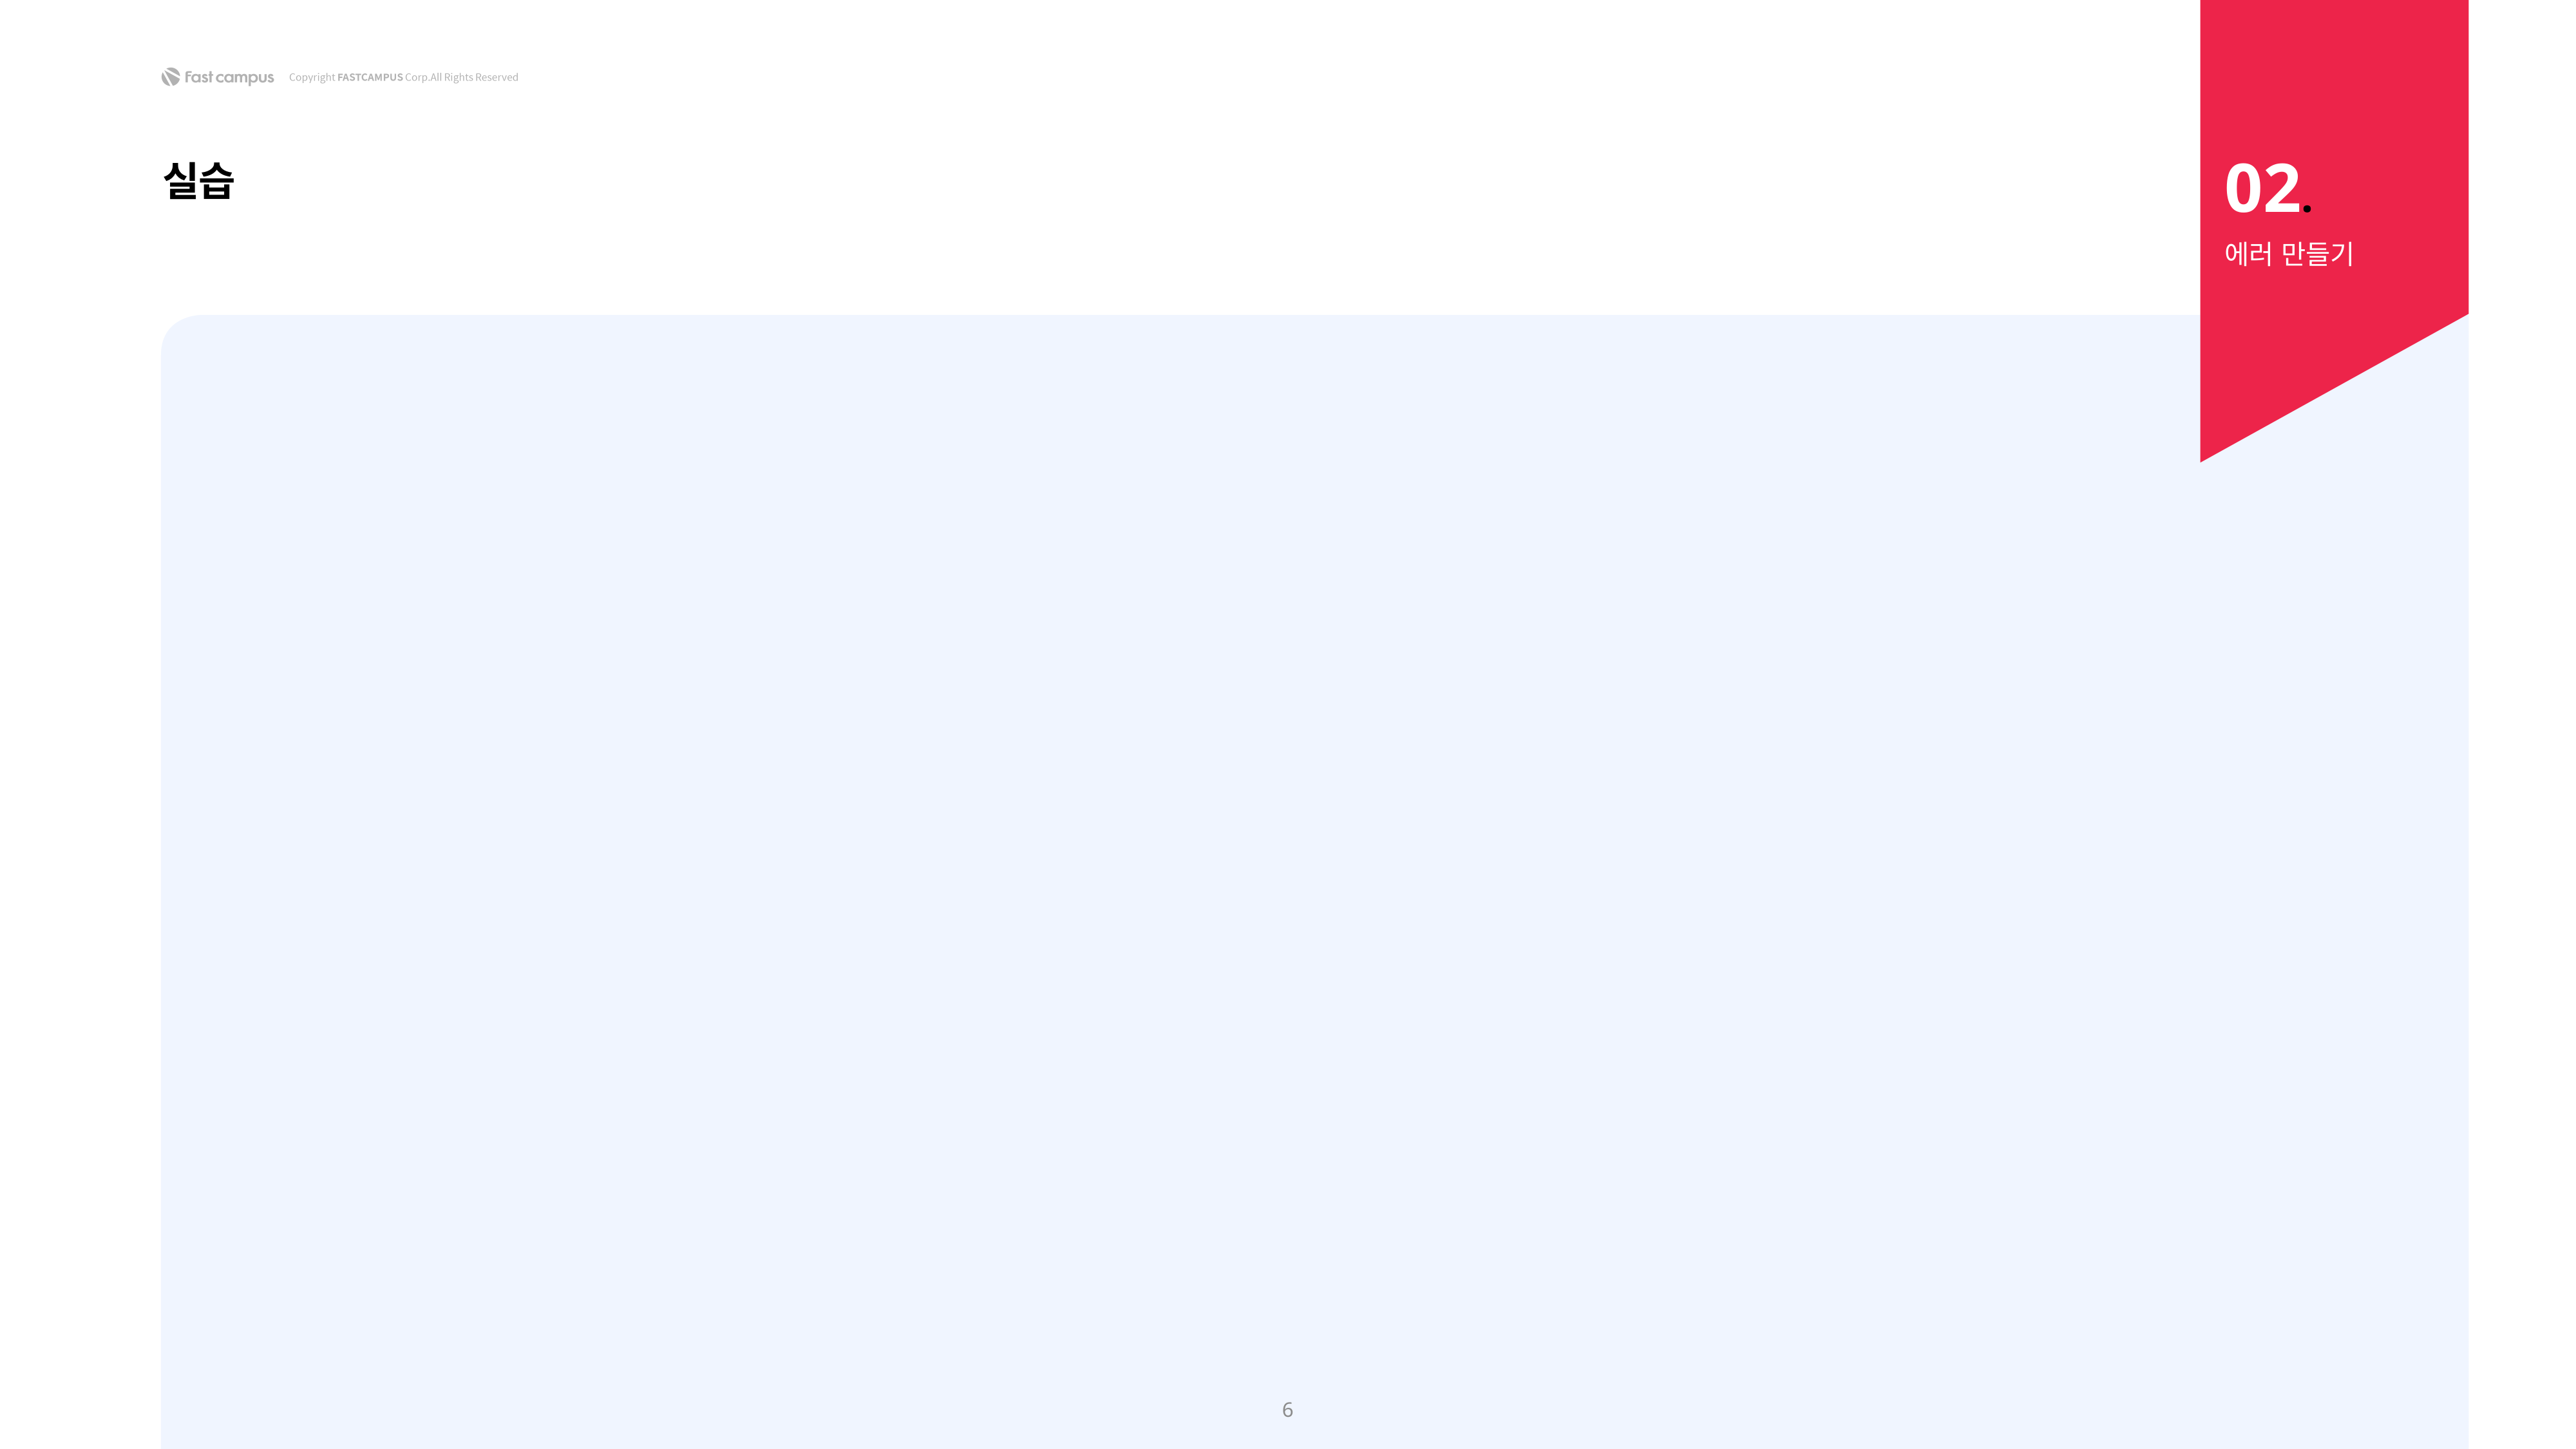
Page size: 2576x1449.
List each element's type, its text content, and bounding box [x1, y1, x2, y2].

text_box 02. [2200, 148, 2469, 232]
text_box 에러 만들기 [2200, 232, 2469, 276]
picture [0, 0, 2576, 1449]
slide_number 6 [998, 1372, 1578, 1449]
text_box 실습 [160, 154, 631, 205]
